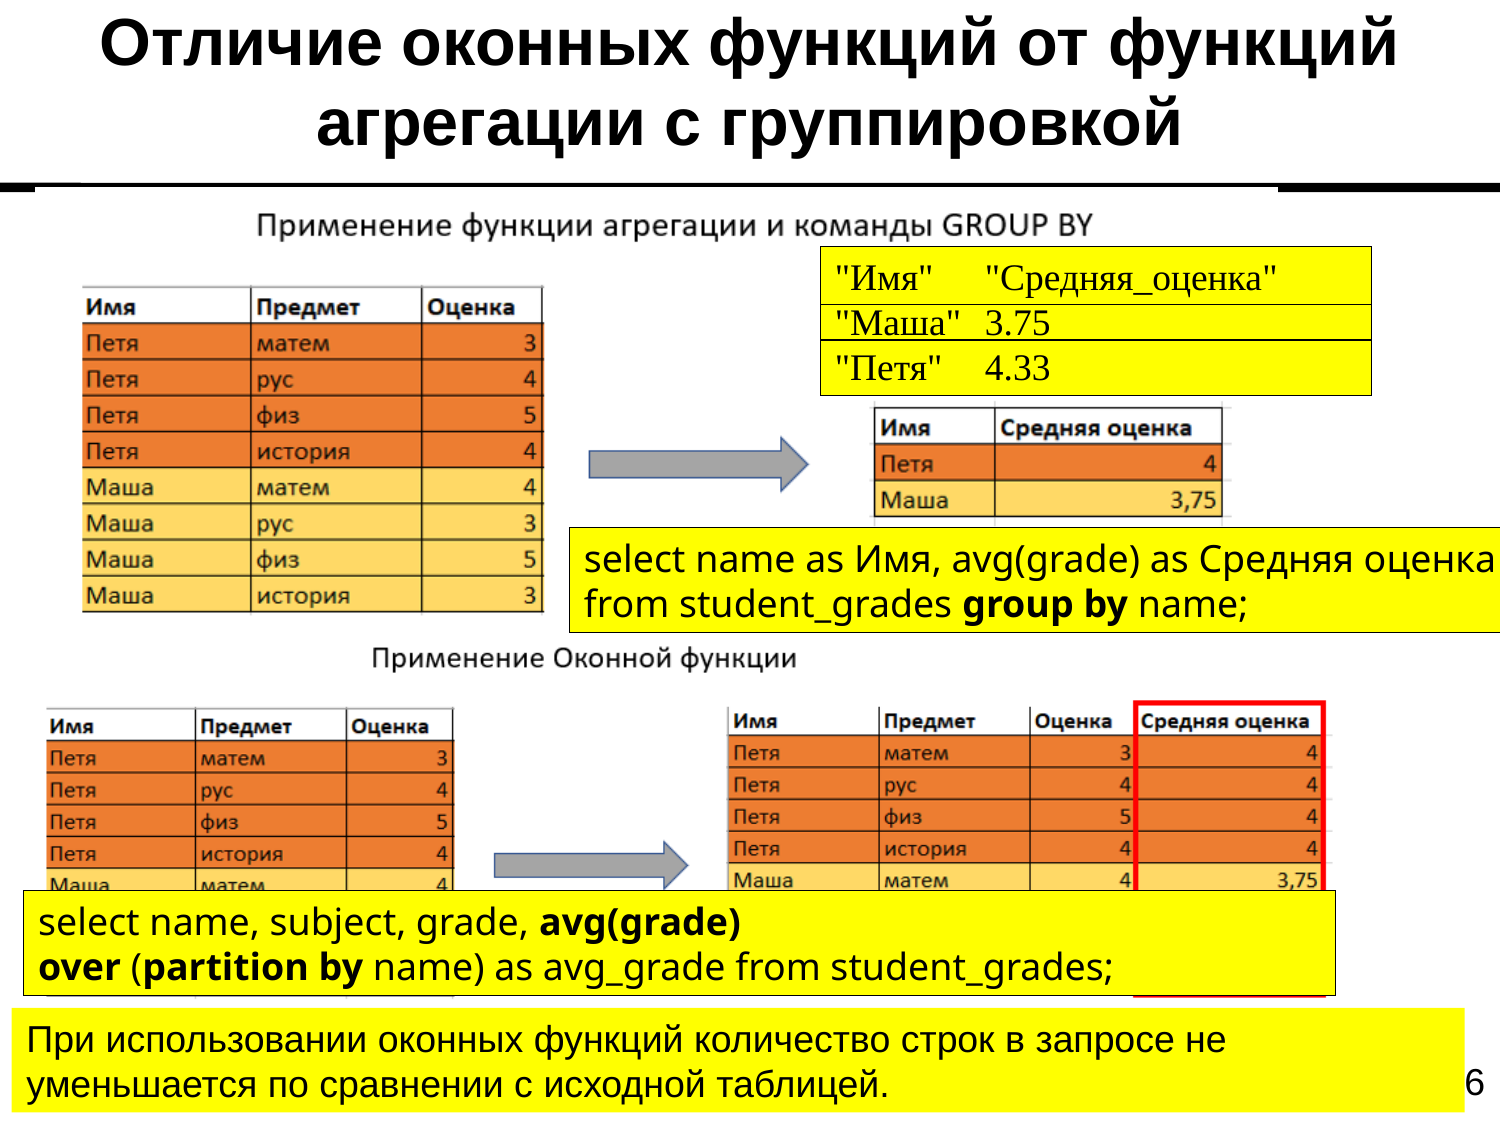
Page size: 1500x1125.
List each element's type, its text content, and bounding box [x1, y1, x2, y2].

picture [23, 187, 1355, 1032]
title Отличие оконных функций от функций агрегации с группировкой [0, 28, 1500, 130]
text_box select name as Имя, avg(grade) as Средняя оценка from student_grades group by name; [1283, 527, 1500, 633]
slide_number 6 [1382, 1049, 1500, 1125]
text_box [820, 245, 1372, 398]
text_box При использовании оконных функций количество строк в запросе не уменьшается по сравнении с исходной таблицей. [11, 1007, 1465, 1113]
